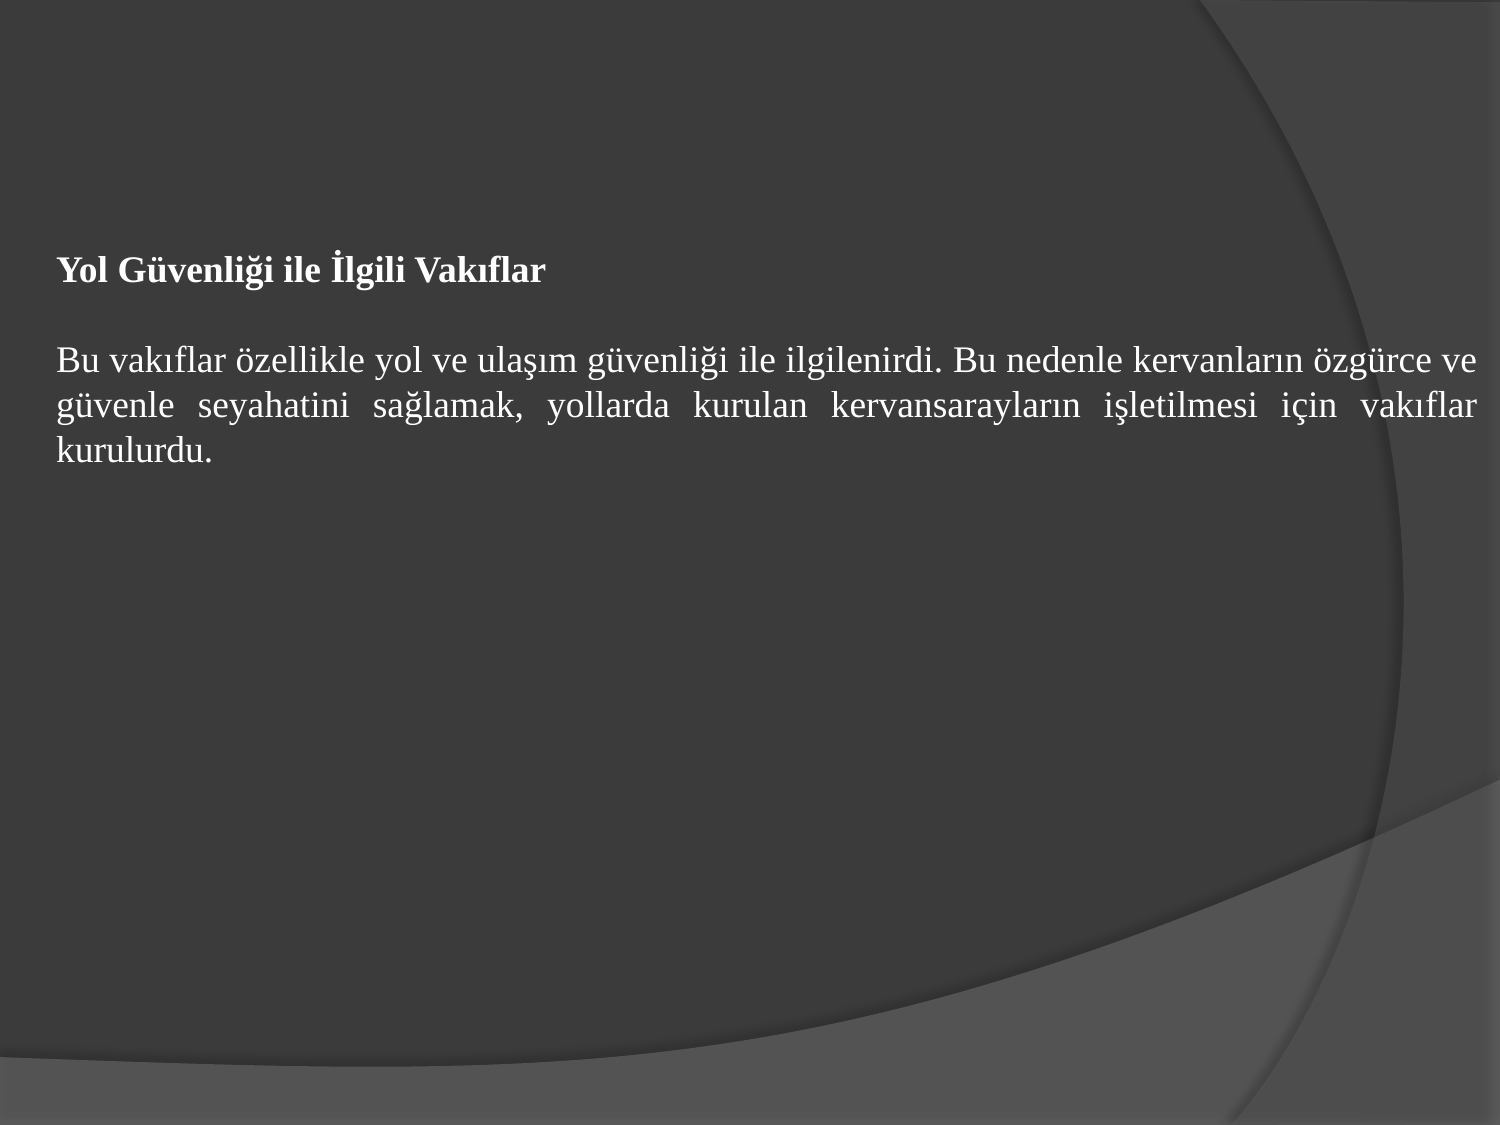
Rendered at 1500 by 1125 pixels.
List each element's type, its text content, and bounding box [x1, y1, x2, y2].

text_box Yol Güvenliği ile İlgili Vakıflar Bu vakıflar özellikle yol ve ulaşım güvenliği ile ilgilenirdi. Bu nedenle kervanların özgürce ve güvenle seyahatini sağlamak, yollarda kurulan kervansarayların işletilmesi için vakıflar kurulurdu. [41, 237, 1495, 523]
